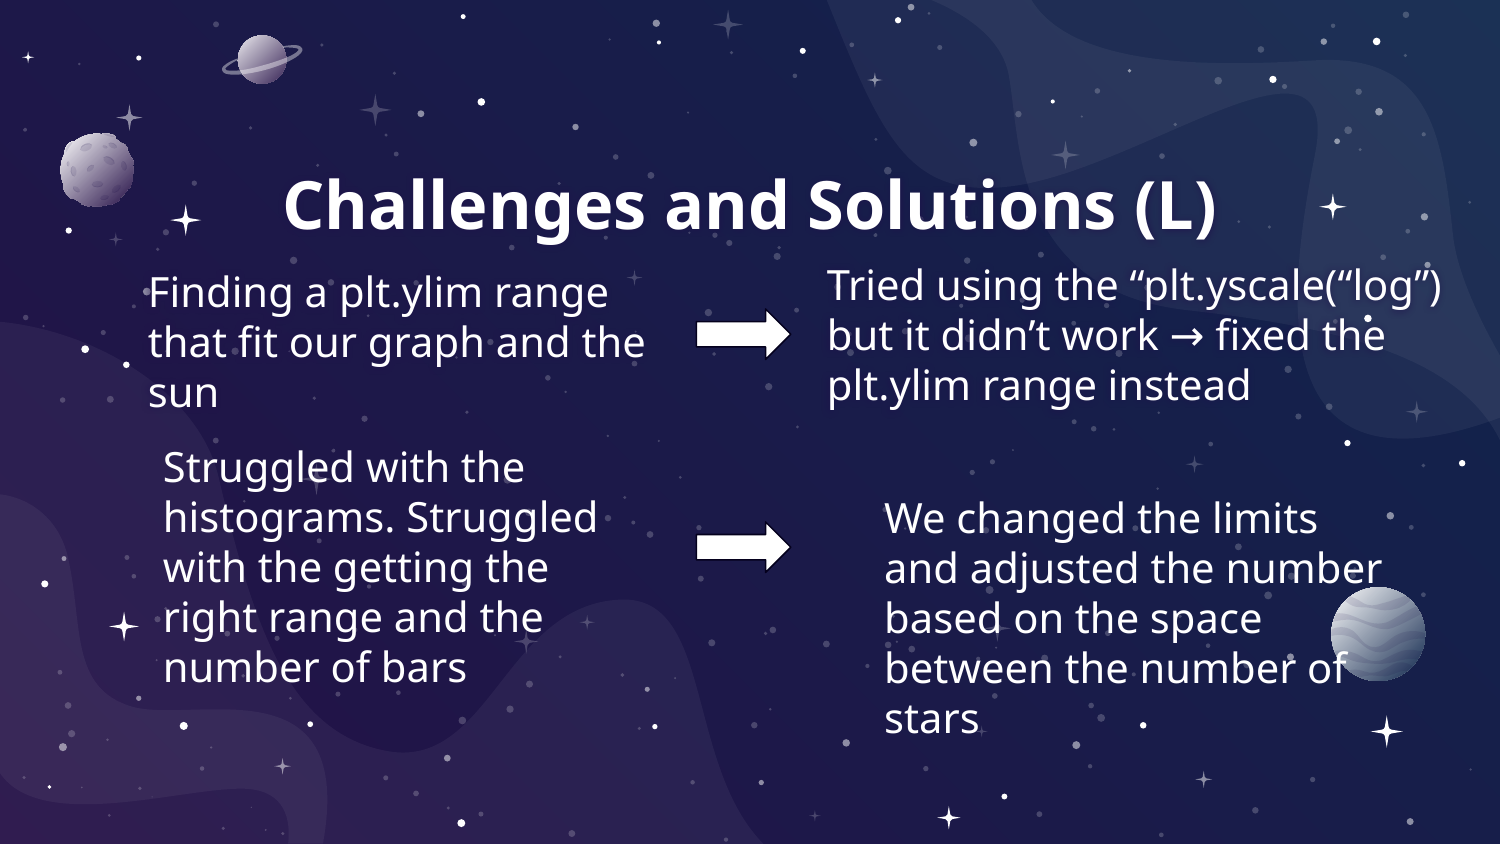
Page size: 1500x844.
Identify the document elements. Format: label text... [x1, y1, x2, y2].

title Challenges and Solutions (L) [215, 140, 1285, 243]
list Finding a plt.ylim range that fit our graph and the sun [147, 265, 669, 403]
text_box Struggled with the histograms. Struggled with the getting the right range and the number of bars [147, 425, 618, 563]
list Tried using the “plt.yscale(“log”) but it didn’t work → fixed the plt.ylim range instead [826, 258, 1473, 461]
text_box [696, 521, 791, 573]
text_box We changed the limits and adjusted the number based on the space between the number of stars [869, 476, 1415, 618]
text_box [696, 308, 791, 360]
